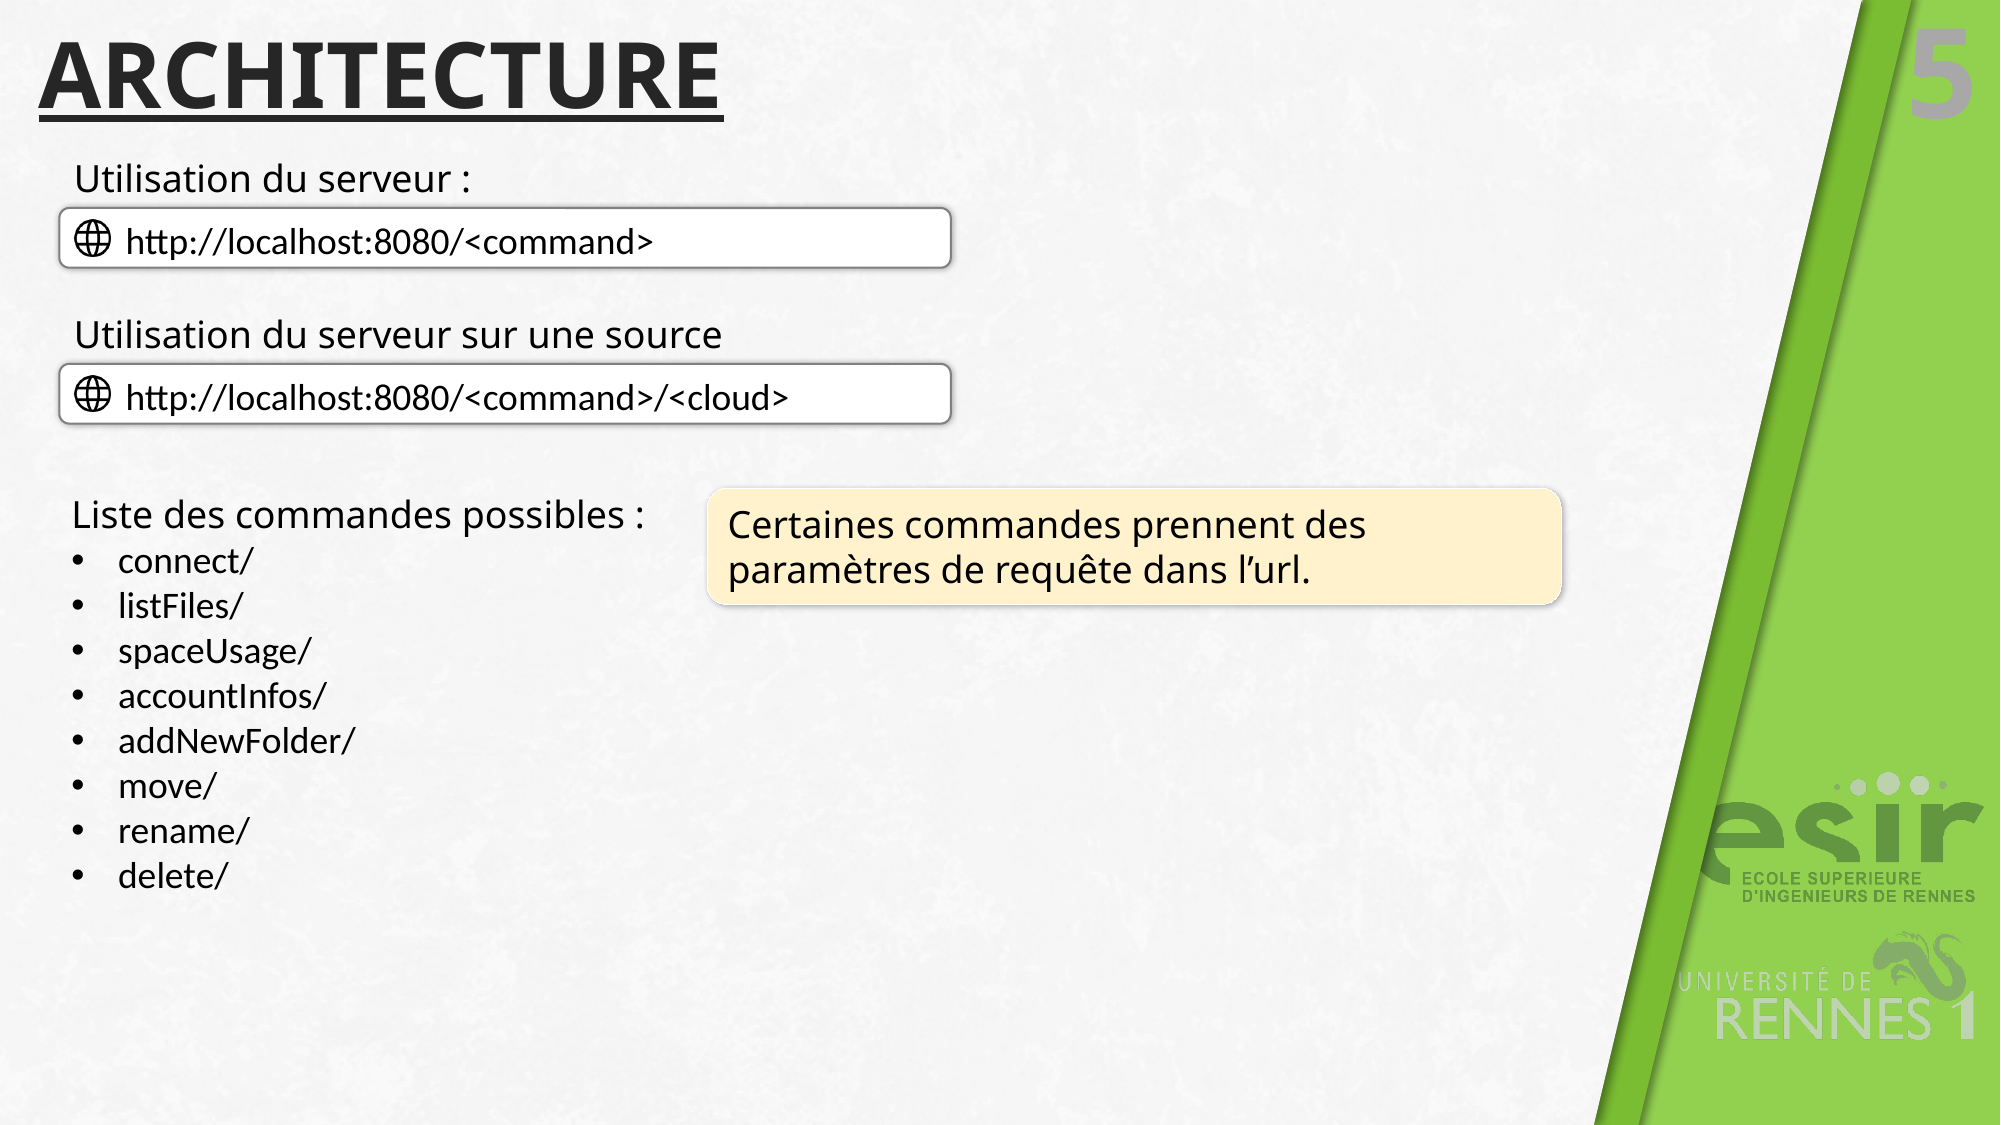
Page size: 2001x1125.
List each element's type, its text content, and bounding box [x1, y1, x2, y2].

slide_number 5 [1714, 49, 1993, 109]
text_box Certaines commandes prennent des paramètres de requête dans l’url. [707, 488, 1562, 605]
text_box Utilisation du serveur sur une source particulière : [59, 303, 914, 363]
text_box Utilisation du serveur : [59, 147, 914, 207]
title Architecture [23, 21, 1749, 155]
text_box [59, 363, 951, 427]
text_box Liste des commandes possibles : connect/ listFiles/ spaceUsage/ accountInfos/ addNewFolder/ move/ rename/ delete/ [56, 484, 911, 949]
picture [0, 0, 1863, 1125]
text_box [59, 207, 951, 271]
